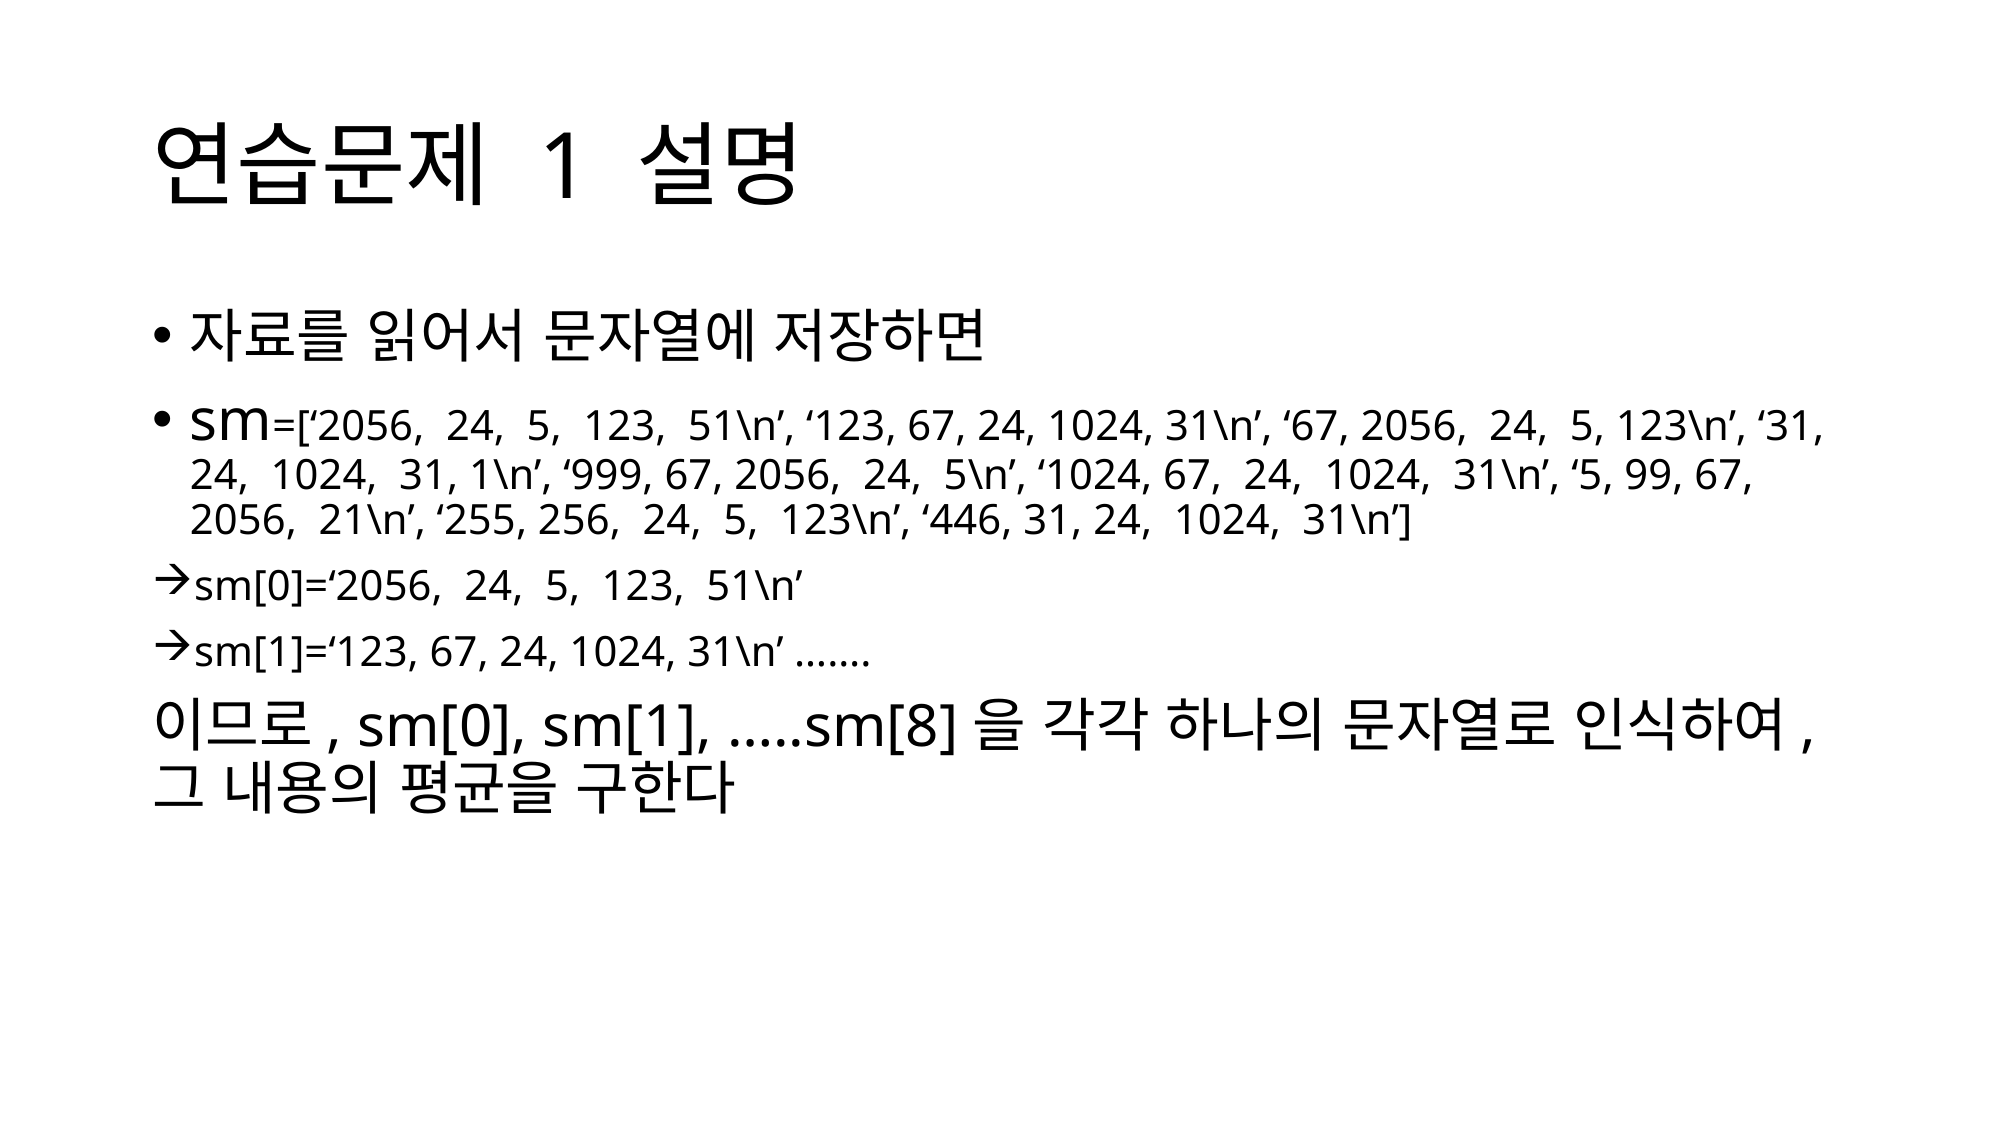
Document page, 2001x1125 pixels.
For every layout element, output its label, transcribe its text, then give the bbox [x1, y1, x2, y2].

list 자료를 읽어서 문자열에 저장하면 sm=[‘2056, 24, 5, 123, 51\n’, ‘123, 67, 24, 1024, 31\n’, ‘67, 2056, 24, 5, 123\n’, ‘31, 24, 1024, 31, 1\n’, ‘999, 67, 2056, 24, 5\n’, ‘1024, 67, 24, 1024, 31\n’, ‘5, 99, 67, 2056, 21\n’, ‘255, 256, 24, 5, 123\n’, ‘446, 31, 24, 1024, 31\n’] sm[0]=‘2056, 24, 5, 123, 51\n’ sm[1]=‘123, 67, 24, 1024, 31\n’ ……. 이므로, sm[0], sm[1], …..sm[8]을 각각 하나의 문자열로 인식하여, 그 내용의 평균을 구한다 [137, 299, 1863, 1014]
title 연습문제 1 설명 [137, 59, 1863, 278]
